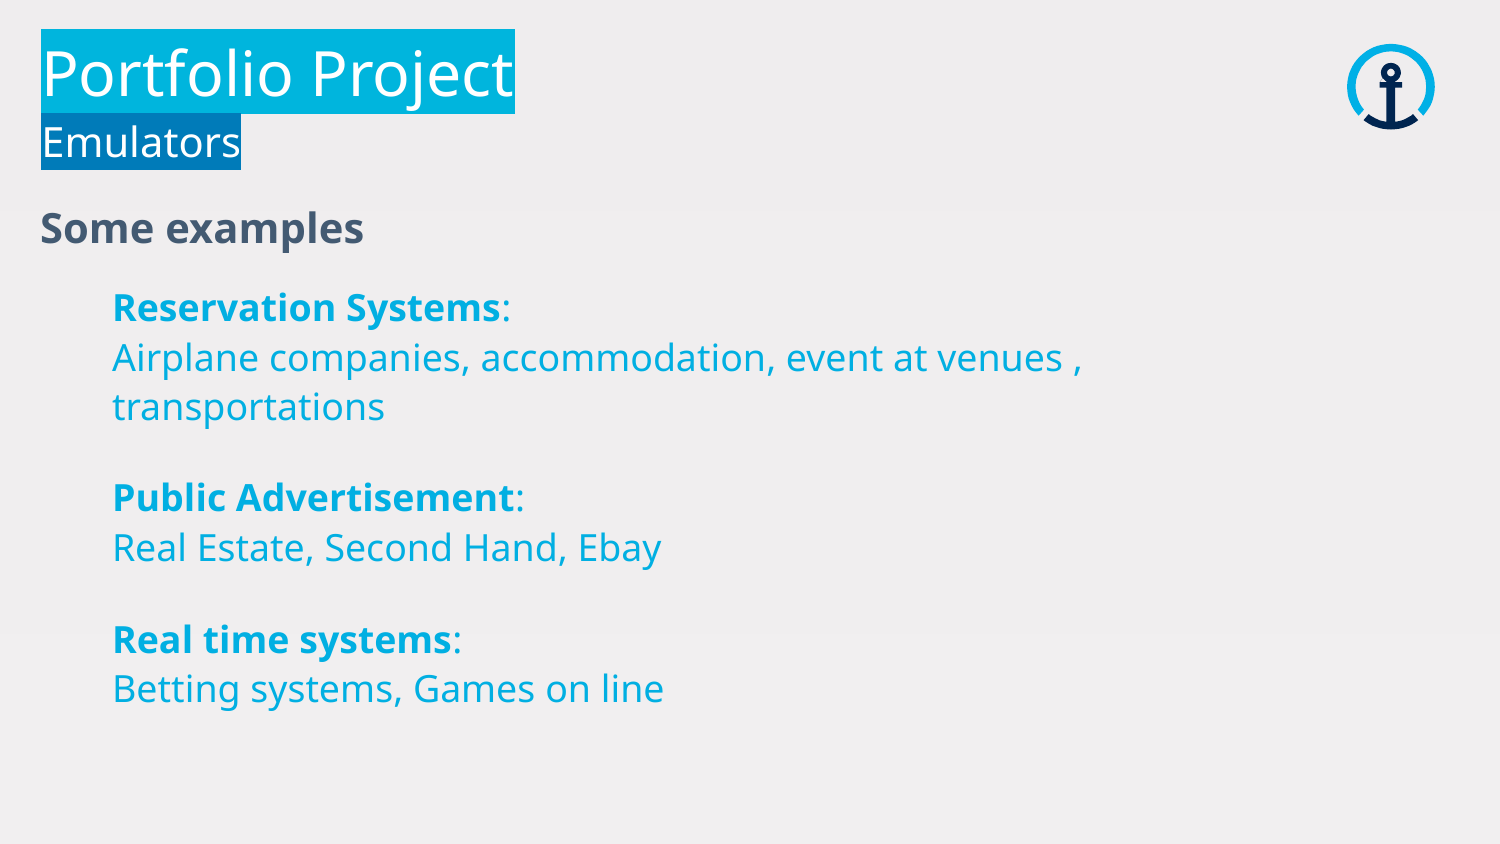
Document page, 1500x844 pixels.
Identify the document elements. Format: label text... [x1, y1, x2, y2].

text_box Some examples [29, 191, 408, 257]
text_box Real time systems: Betting systems, Games on line [112, 628, 1329, 694]
text_box Reservation Systems: Airplane companies, accommodation, event at venues , transportations [112, 321, 1317, 387]
title Portfolio Project Emulators [41, 22, 591, 189]
text_box Public Advertisement: Real Estate, Second Hand, Ebay [112, 486, 1329, 552]
